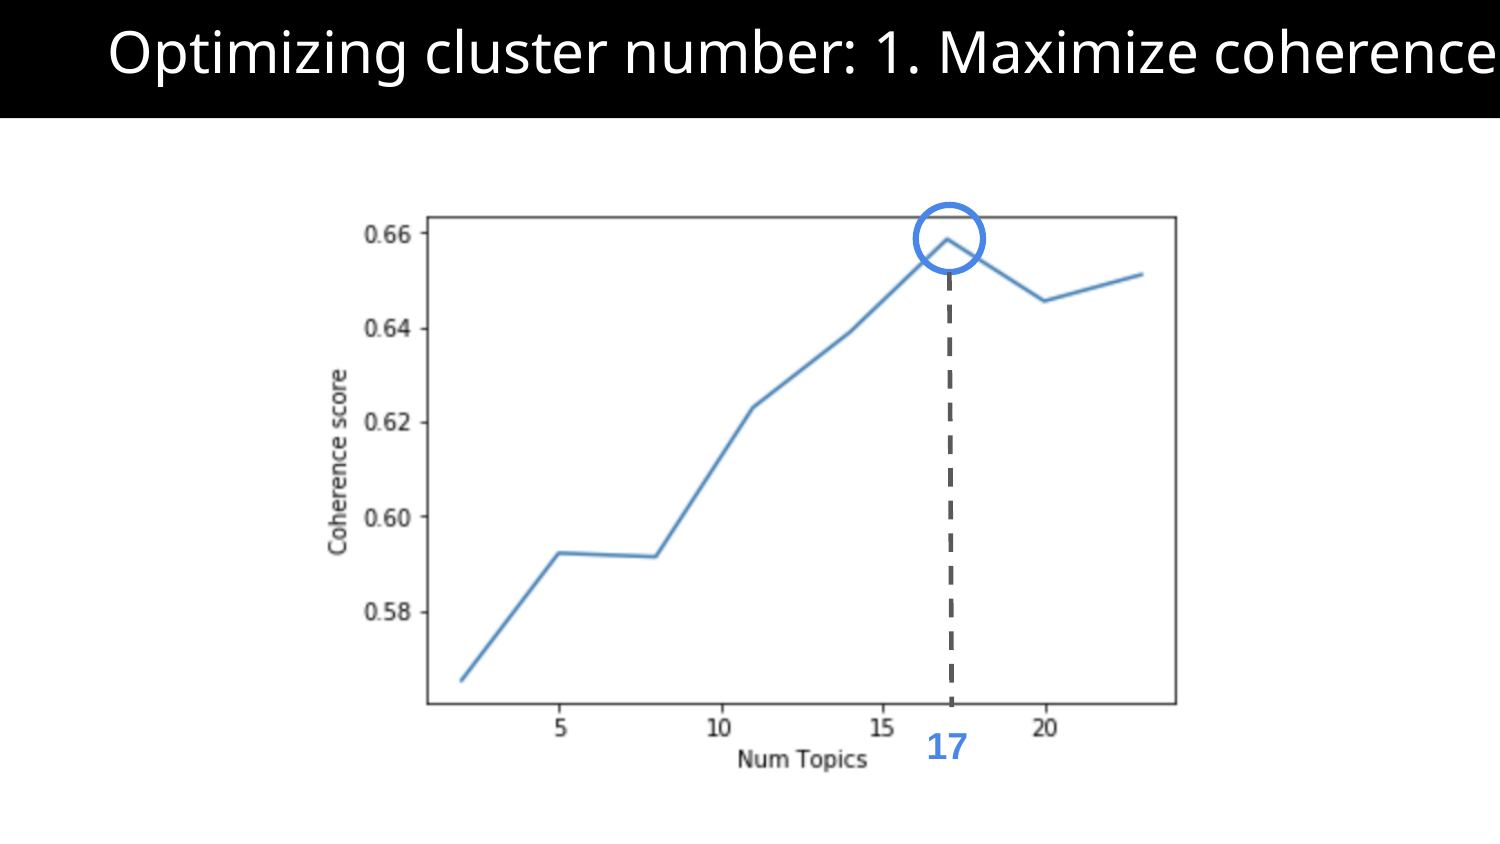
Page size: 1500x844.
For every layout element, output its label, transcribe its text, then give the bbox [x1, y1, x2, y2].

title Optimizing cluster number: 1. Maximize coherence [0, 0, 1500, 119]
picture [297, 184, 1224, 790]
